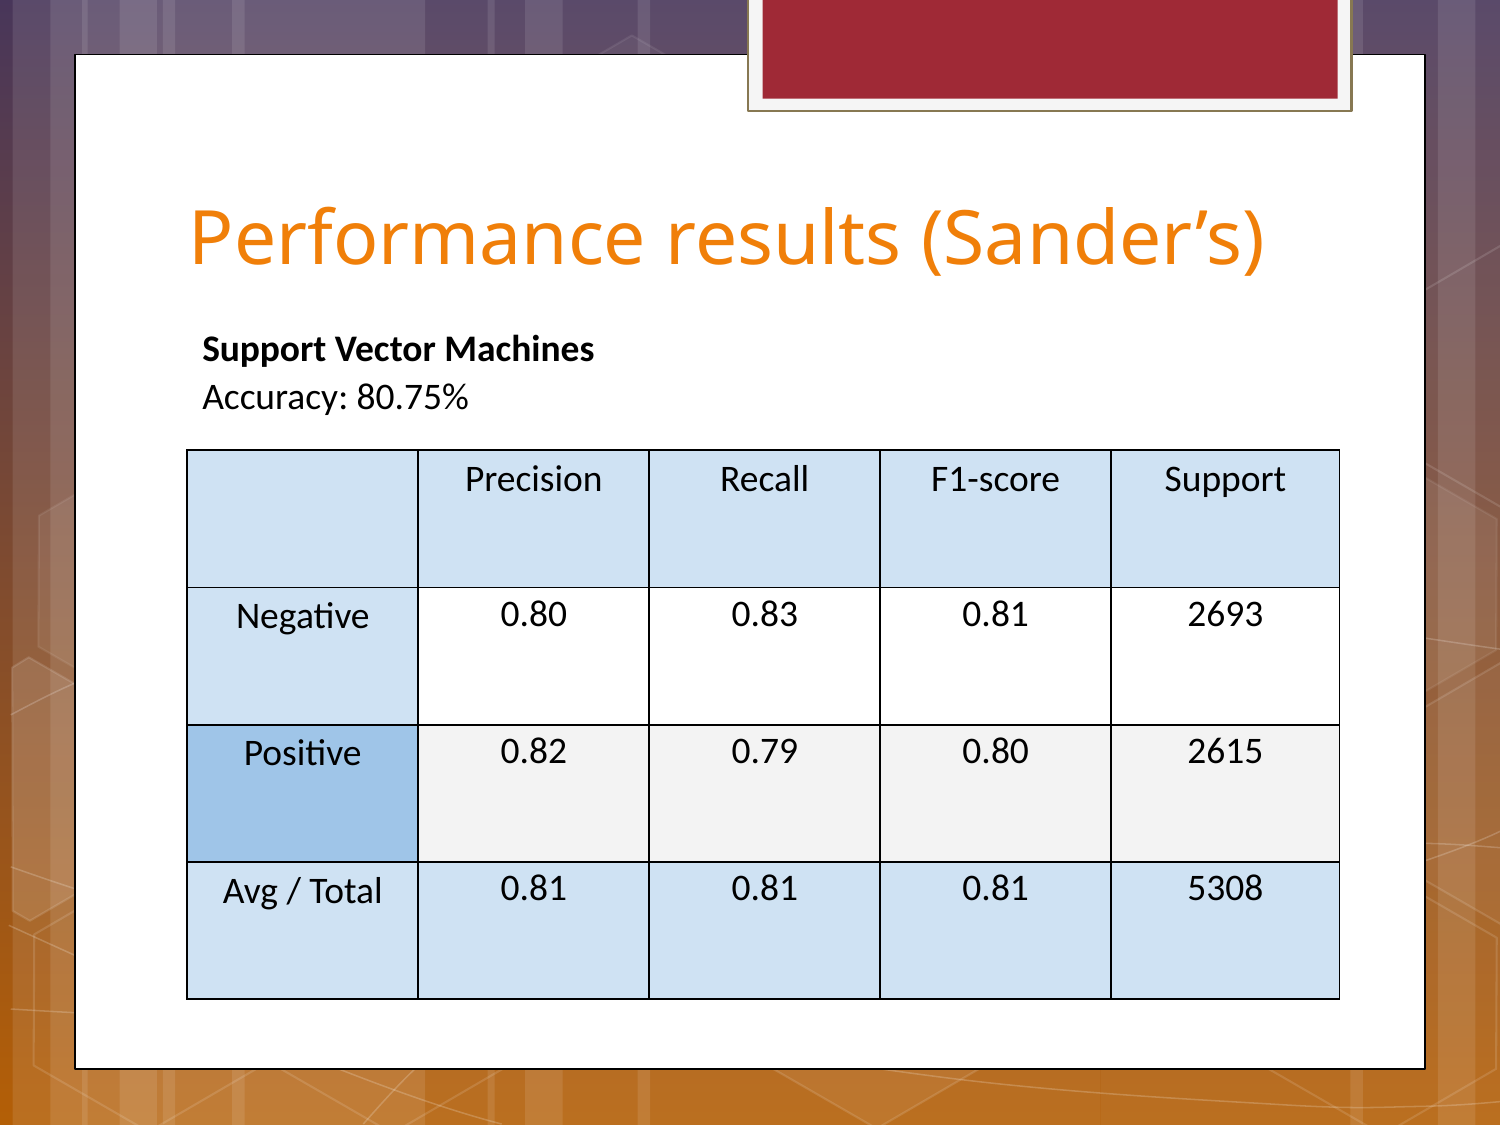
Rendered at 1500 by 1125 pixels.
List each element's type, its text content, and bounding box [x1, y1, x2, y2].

table_header [188, 451, 417, 587]
table_cell Avg / Total [188, 863, 417, 998]
title Performance results (Sander’s) [173, 99, 1327, 288]
table_cell 0.83 [650, 588, 879, 724]
table_cell 0.79 [650, 726, 879, 861]
table_header Support [1112, 451, 1339, 587]
table_cell 5308 [1112, 863, 1339, 998]
text_box Support Vector Machines Accuracy: 80.75% [187, 287, 680, 449]
table_cell 2615 [1112, 726, 1339, 861]
table_cell 0.80 [881, 726, 1110, 861]
table_cell 2693 [1112, 588, 1339, 724]
table_cell 0.82 [419, 726, 648, 861]
table_cell Positive [188, 726, 417, 861]
table_header Recall [650, 451, 879, 587]
table_cell 0.81 [881, 588, 1110, 724]
table_cell 0.81 [881, 863, 1110, 998]
table_cell Negative [188, 588, 417, 724]
table_cell 0.81 [419, 863, 648, 998]
table_cell 0.81 [650, 863, 879, 998]
table_header F1-score [881, 451, 1110, 587]
table_cell 0.80 [419, 588, 648, 724]
table_header Precision [419, 451, 648, 587]
